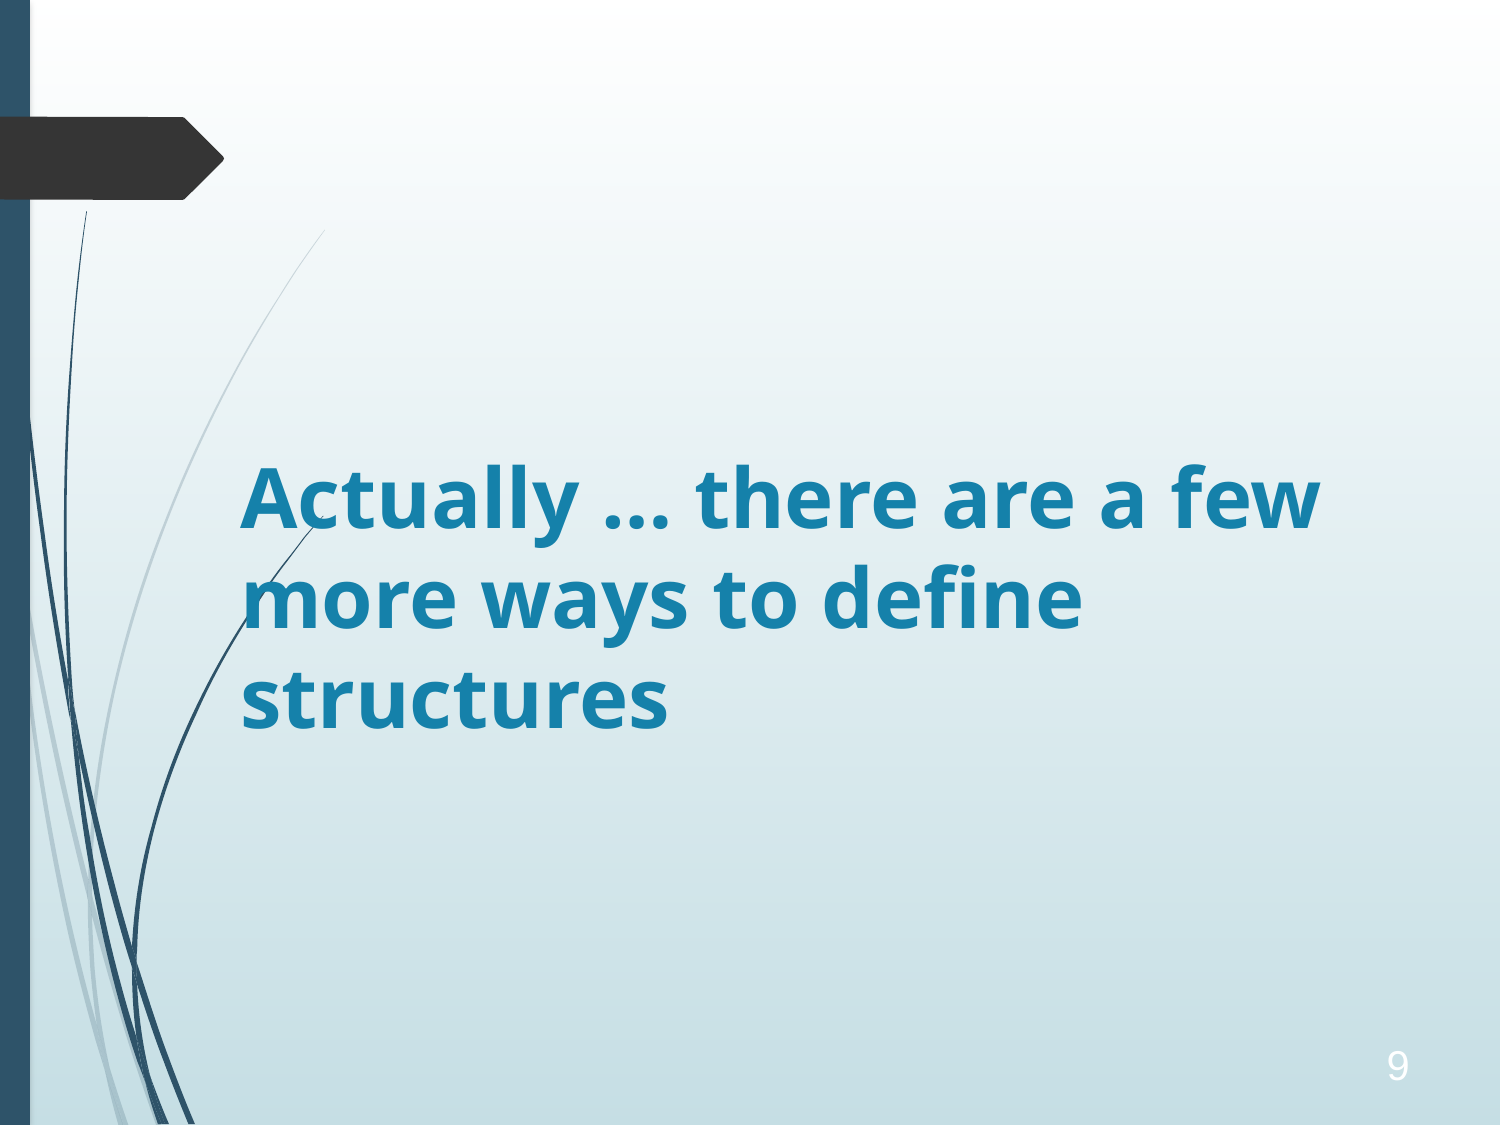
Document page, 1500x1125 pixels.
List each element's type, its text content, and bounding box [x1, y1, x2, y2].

title Actually … there are a few more ways to define structures [225, 437, 1438, 750]
slide_number 9 [1074, 1024, 1425, 1103]
